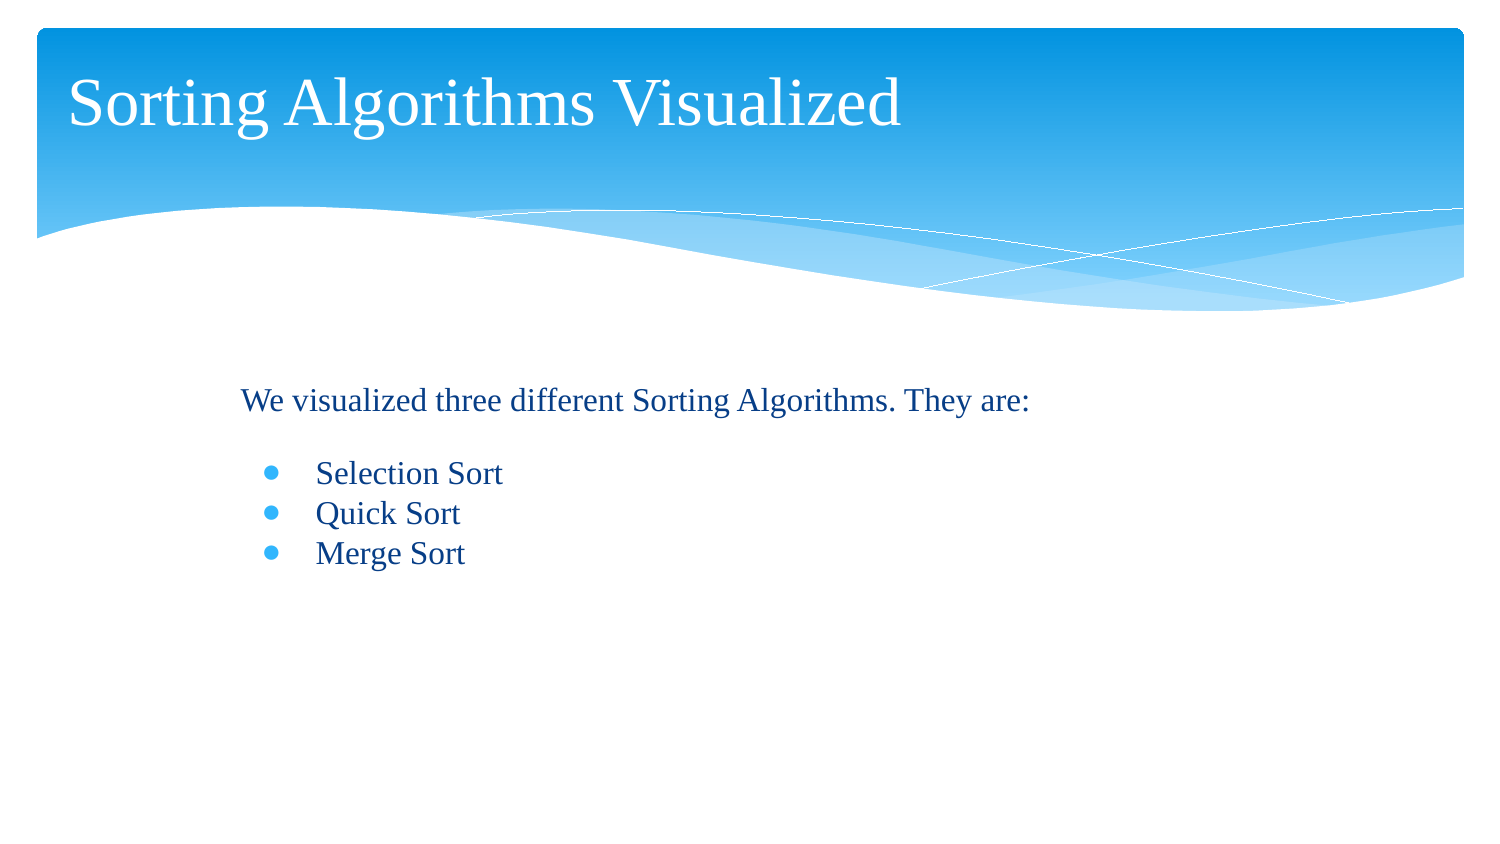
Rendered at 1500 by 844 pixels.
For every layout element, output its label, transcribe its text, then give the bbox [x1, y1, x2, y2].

list We visualized three different Sorting Algorithms. They are: Selection Sort Quick Sort Merge Sort [225, 362, 1379, 780]
title Sorting Algorithms Visualized [52, 41, 1206, 206]
